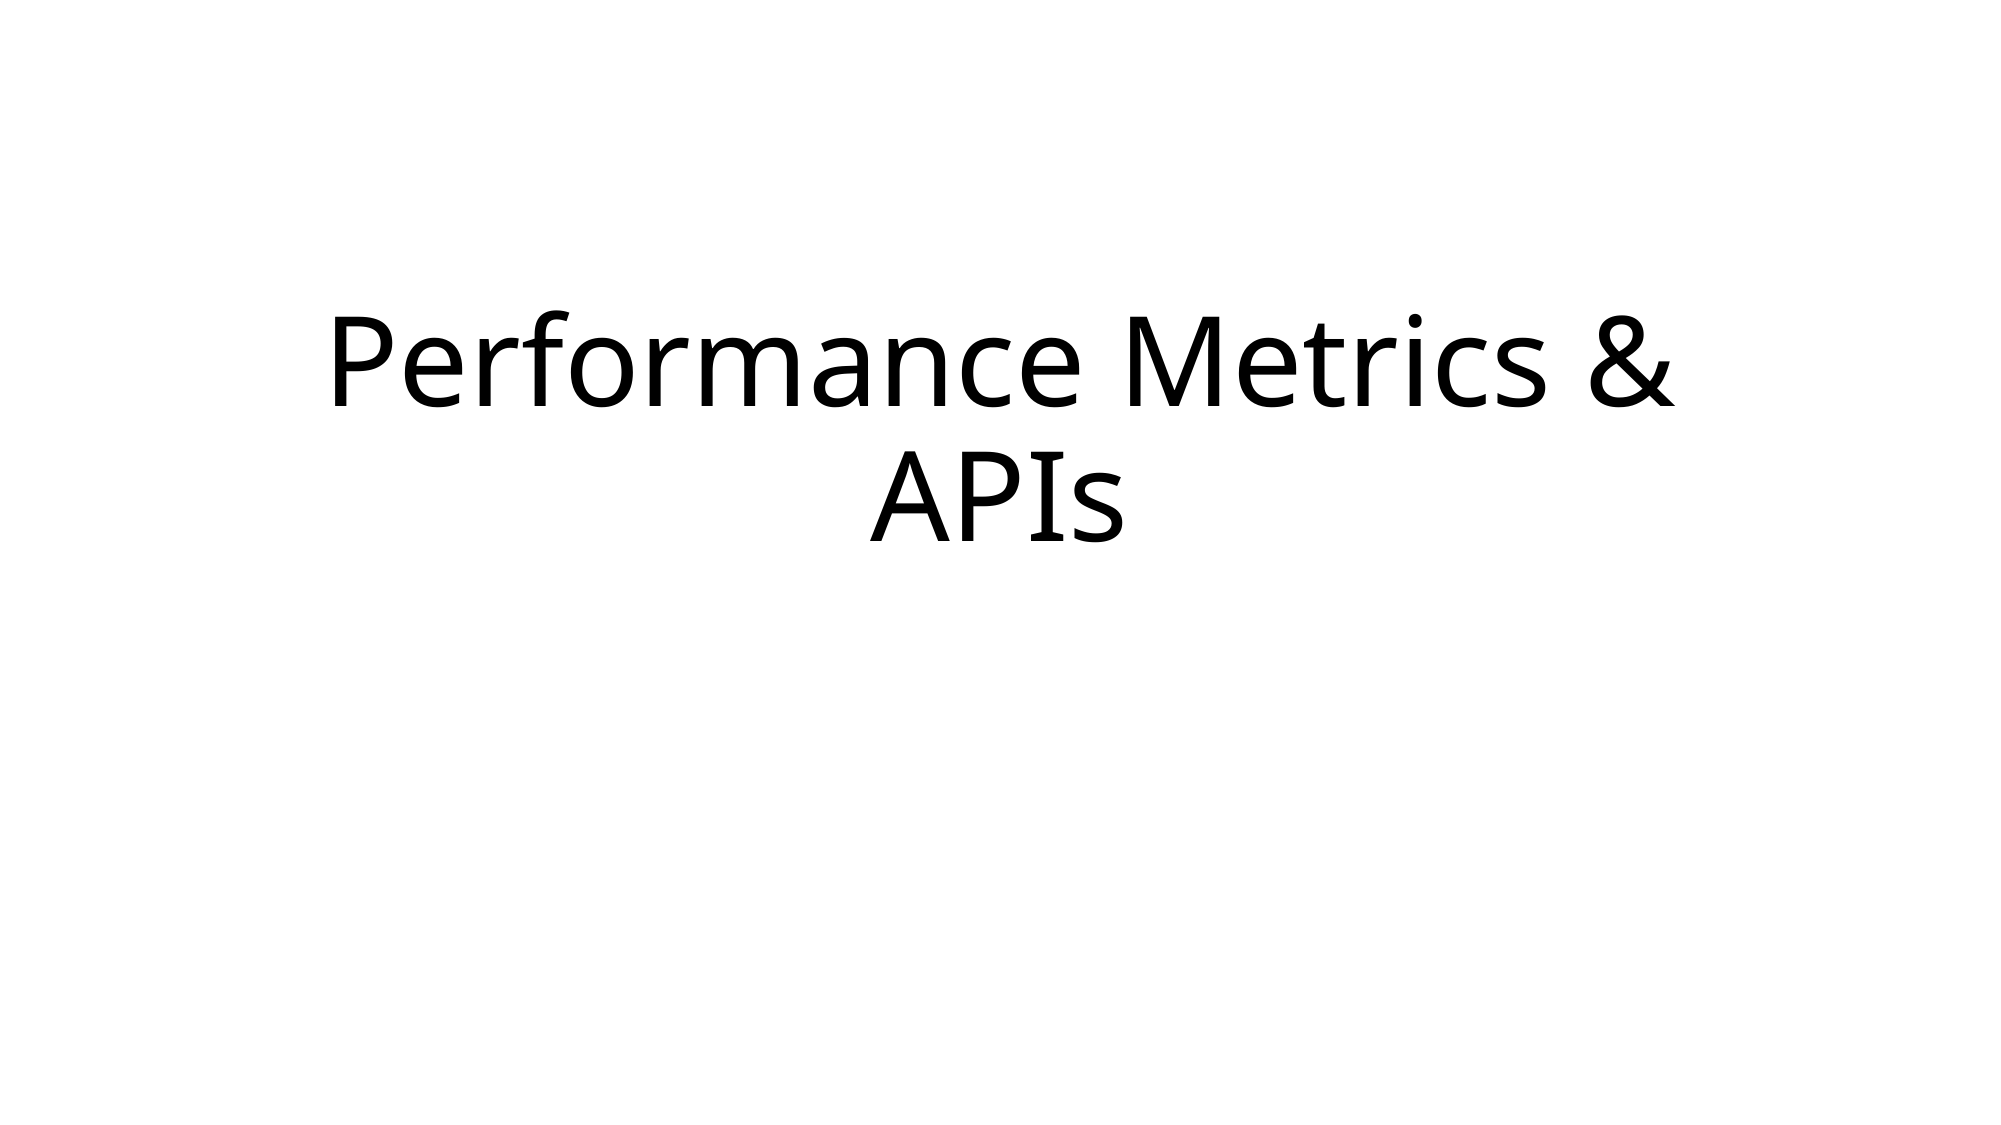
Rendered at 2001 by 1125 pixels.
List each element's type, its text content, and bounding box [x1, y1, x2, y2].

title Performance Metrics & APIs [249, 184, 1750, 576]
